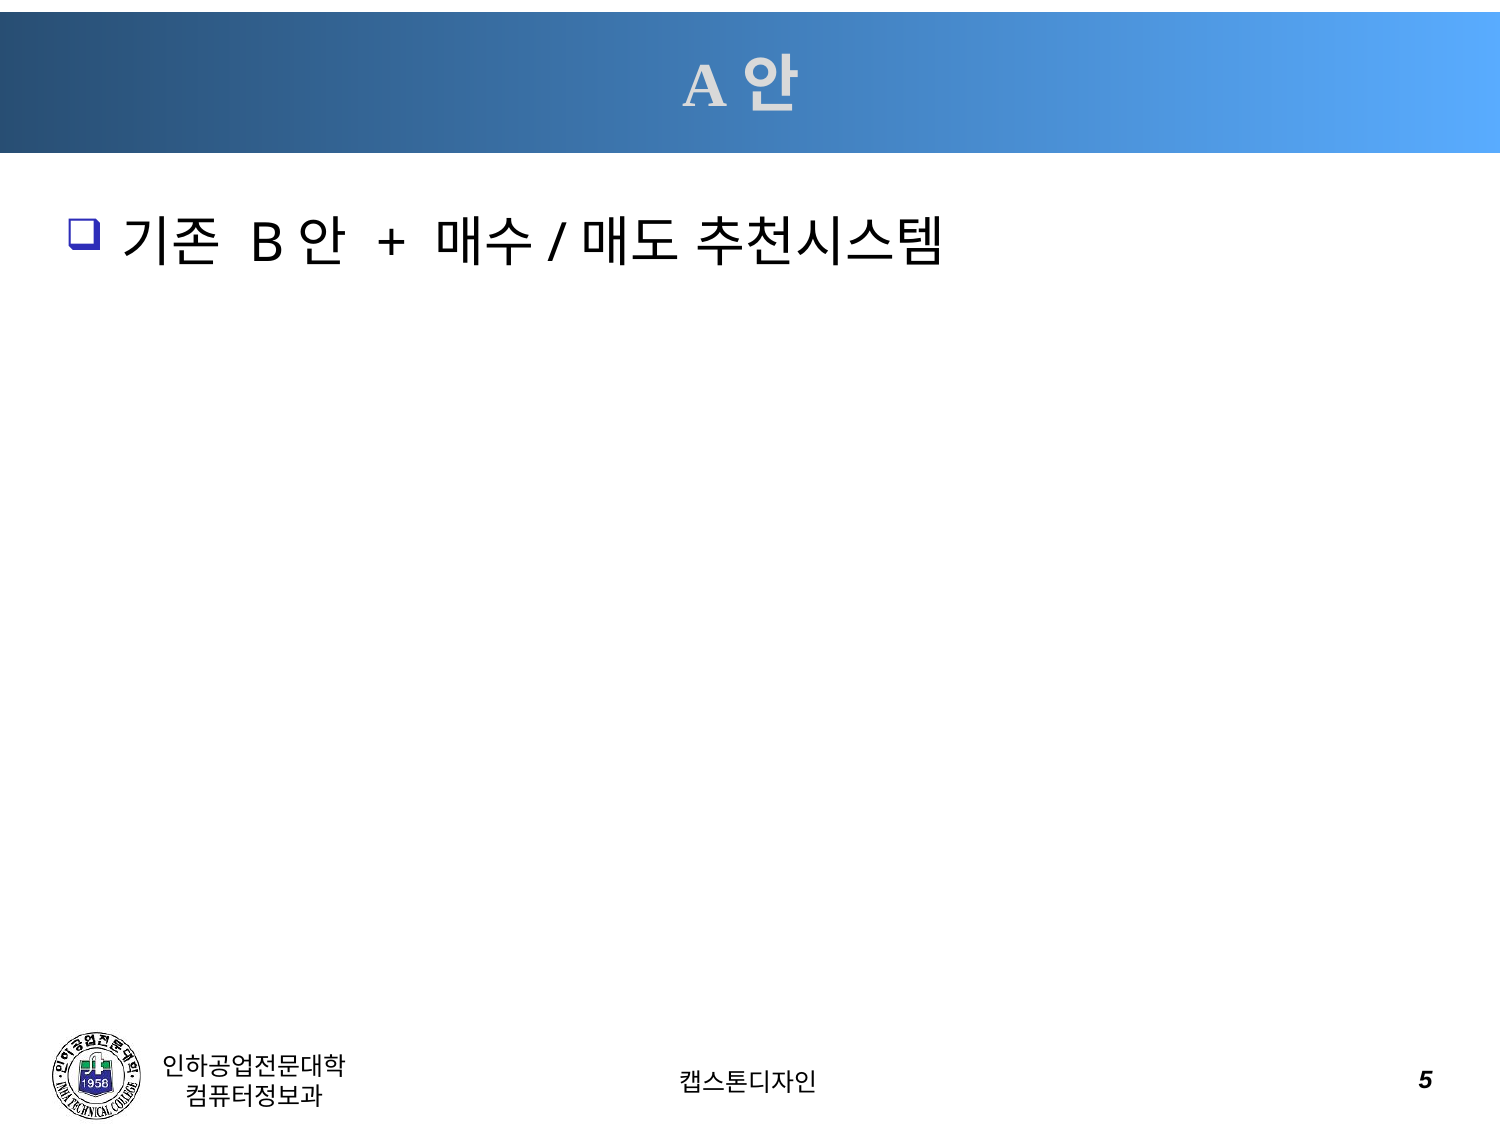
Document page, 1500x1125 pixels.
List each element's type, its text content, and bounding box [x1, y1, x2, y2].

list 기존 B안 + 매수/매도 추천시스템 [49, 199, 1451, 1026]
picture [45, 1029, 146, 1125]
title A안 [49, 24, 1451, 138]
